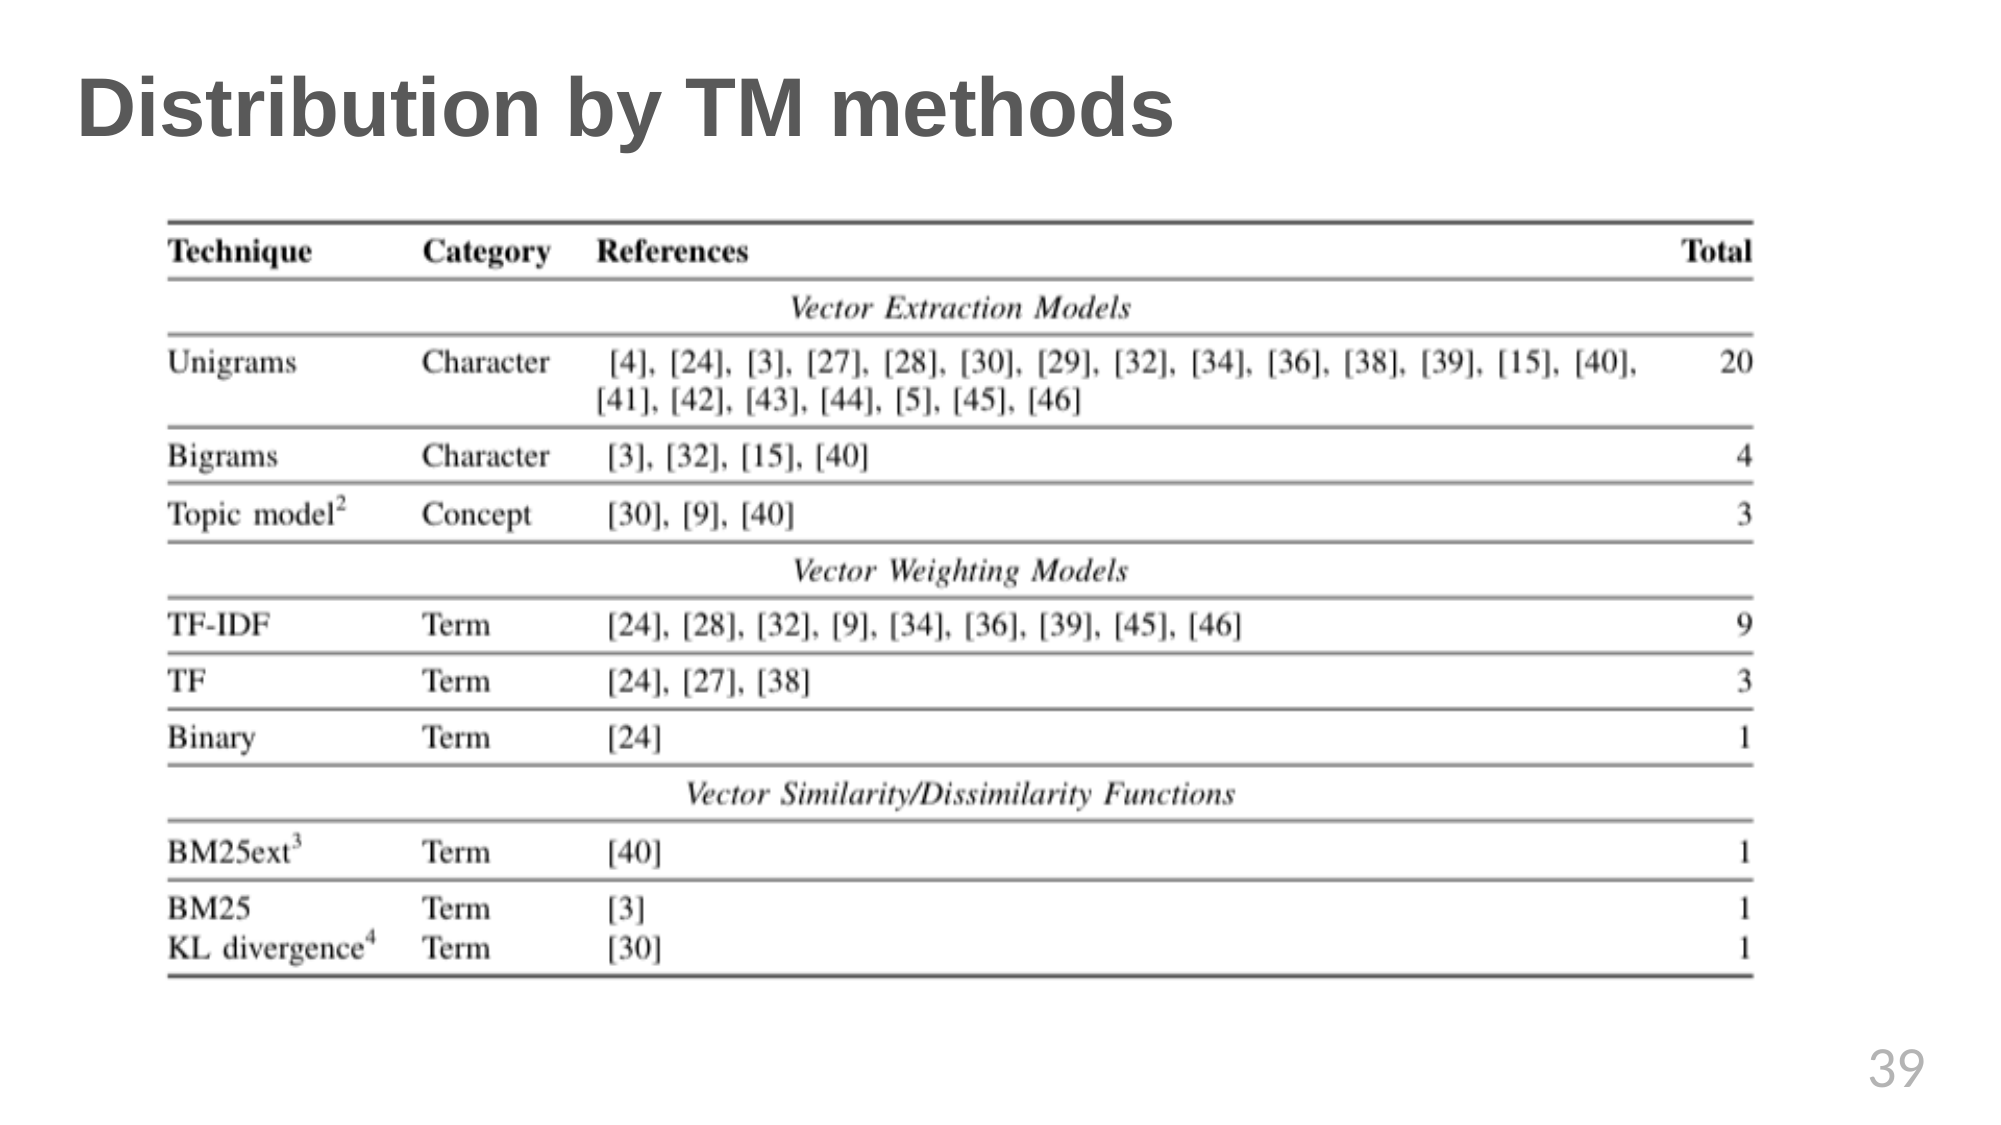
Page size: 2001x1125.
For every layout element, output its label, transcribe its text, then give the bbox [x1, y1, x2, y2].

slide_number 39 [1785, 1034, 1942, 1095]
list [160, 213, 1763, 991]
title Distribution by TM methods [61, 59, 1863, 161]
